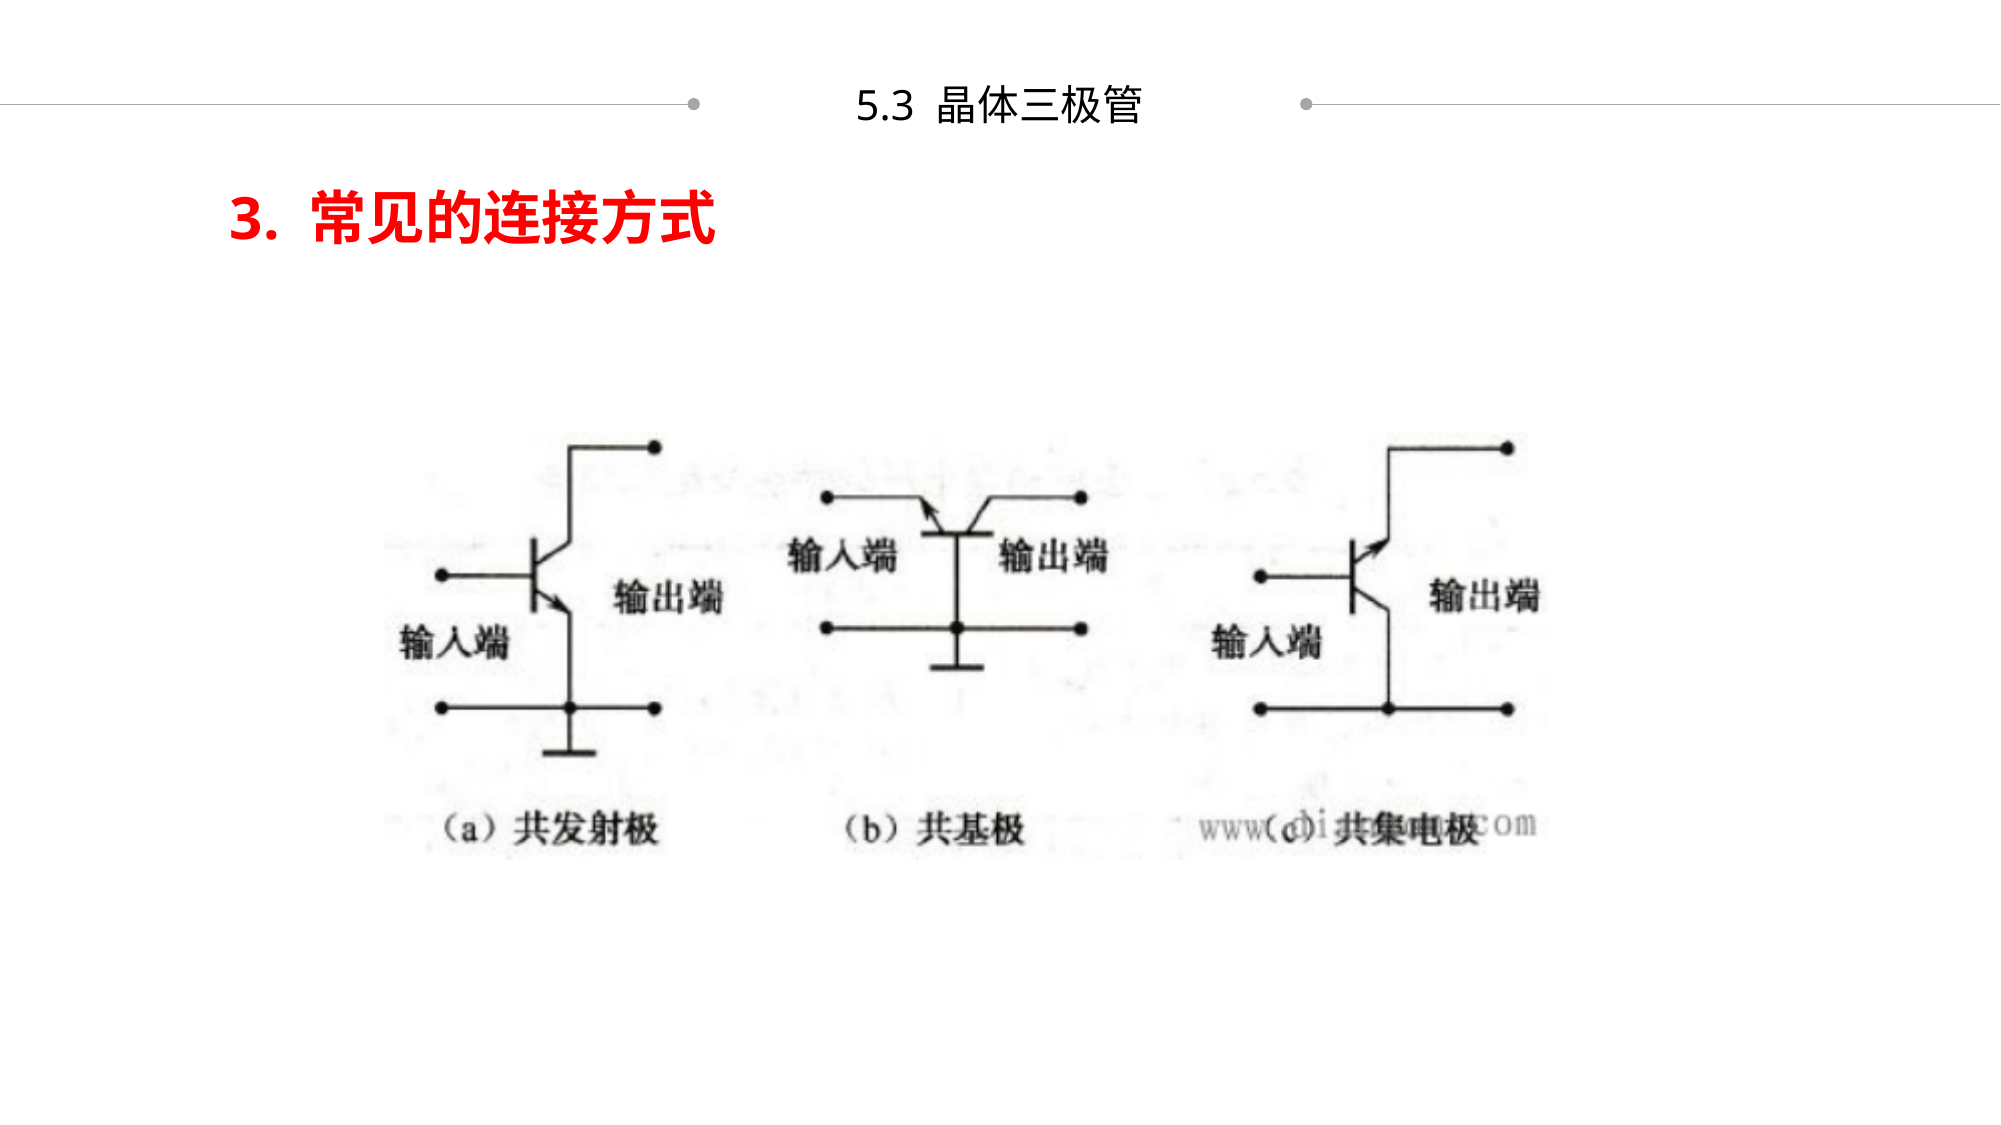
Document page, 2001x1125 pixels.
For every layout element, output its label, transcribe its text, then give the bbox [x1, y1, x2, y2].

text_box 5.3 晶体三极管 [840, 71, 1160, 137]
picture [347, 377, 1653, 935]
text_box 3. 常见的连接方式 [214, 173, 1757, 251]
